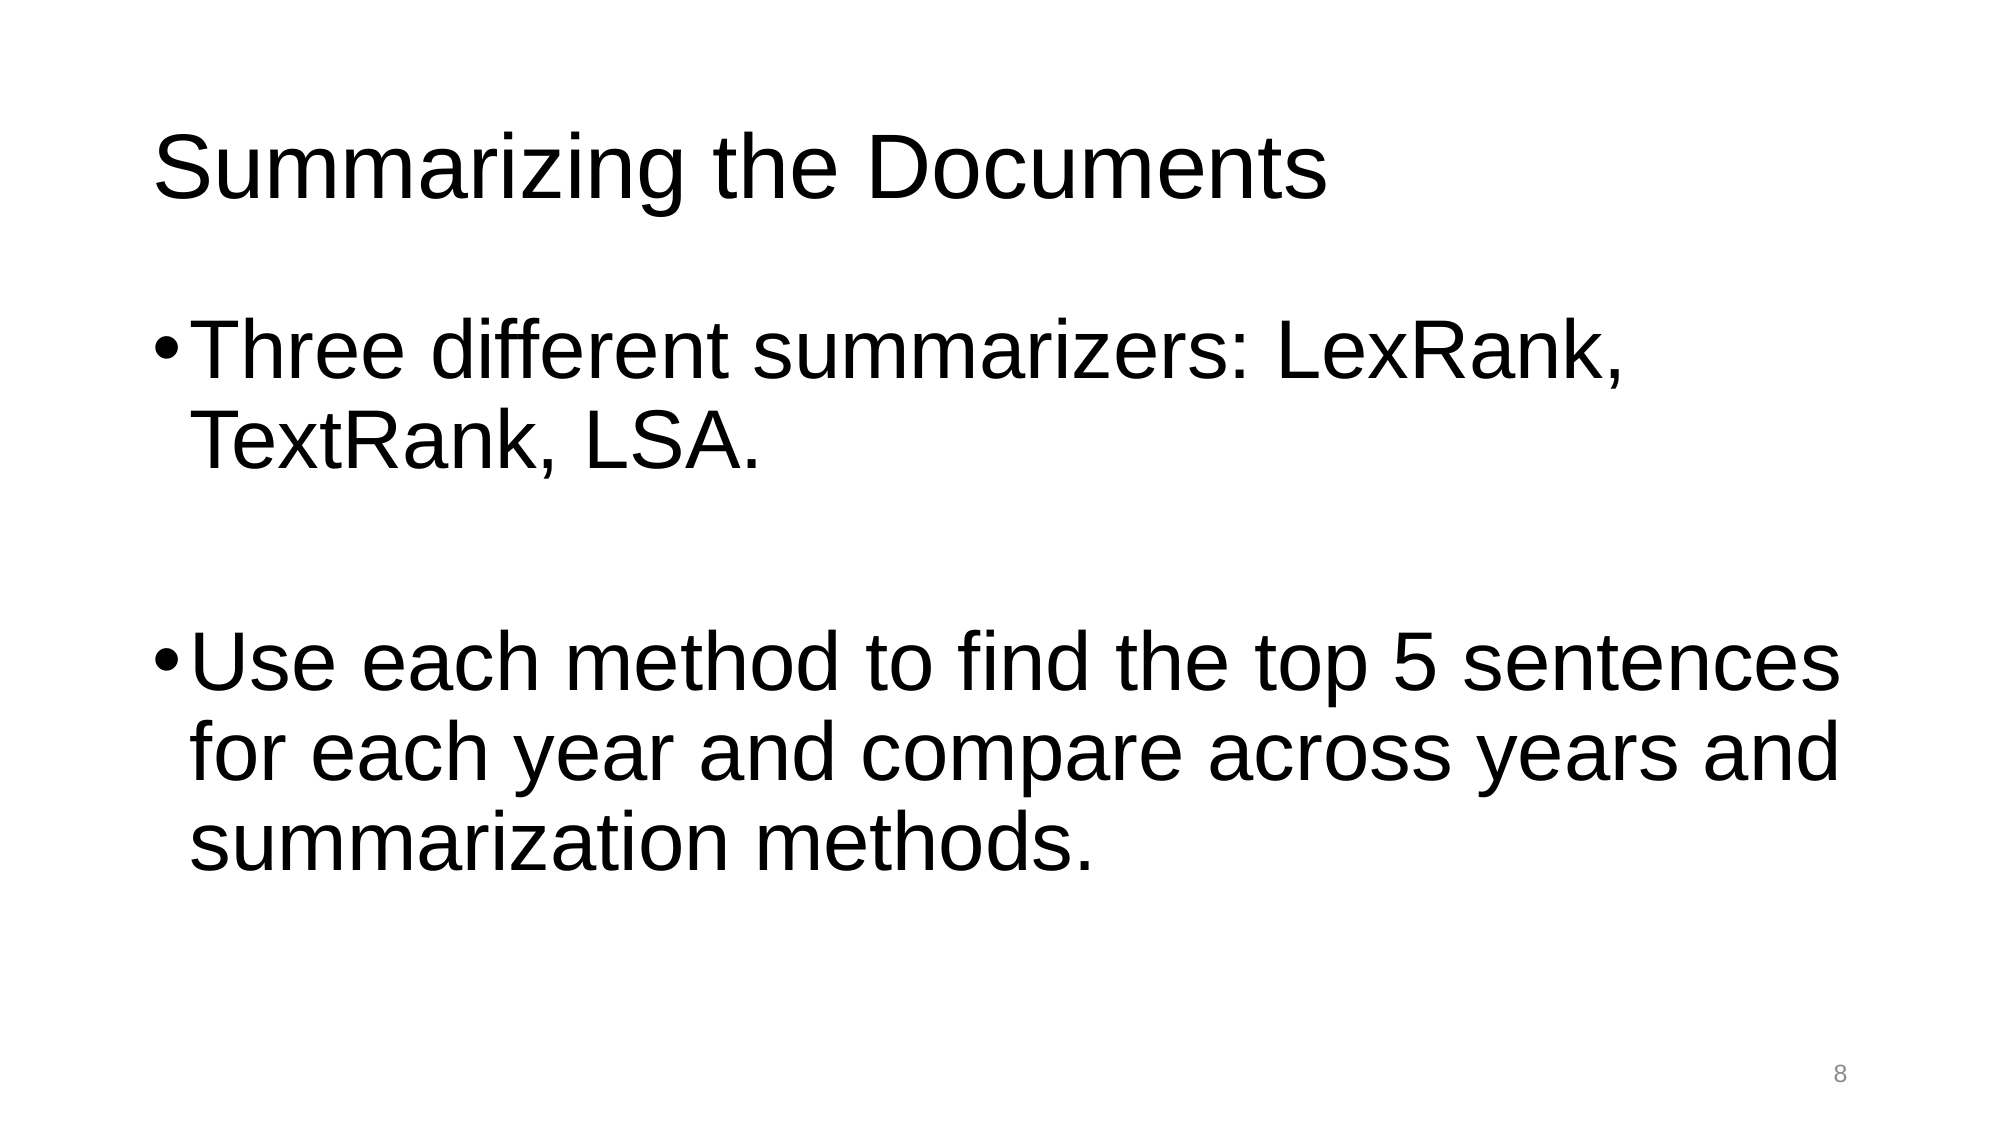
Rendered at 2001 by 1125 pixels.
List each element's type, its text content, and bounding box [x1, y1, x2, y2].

list Three different summarizers: LexRank, TextRank, LSA. Use each method to find the top 5 sentences for each year and compare across years and summarization methods. [137, 299, 1863, 1014]
slide_number 8 [1412, 1042, 1863, 1103]
title Summarizing the Documents [137, 59, 1863, 278]
